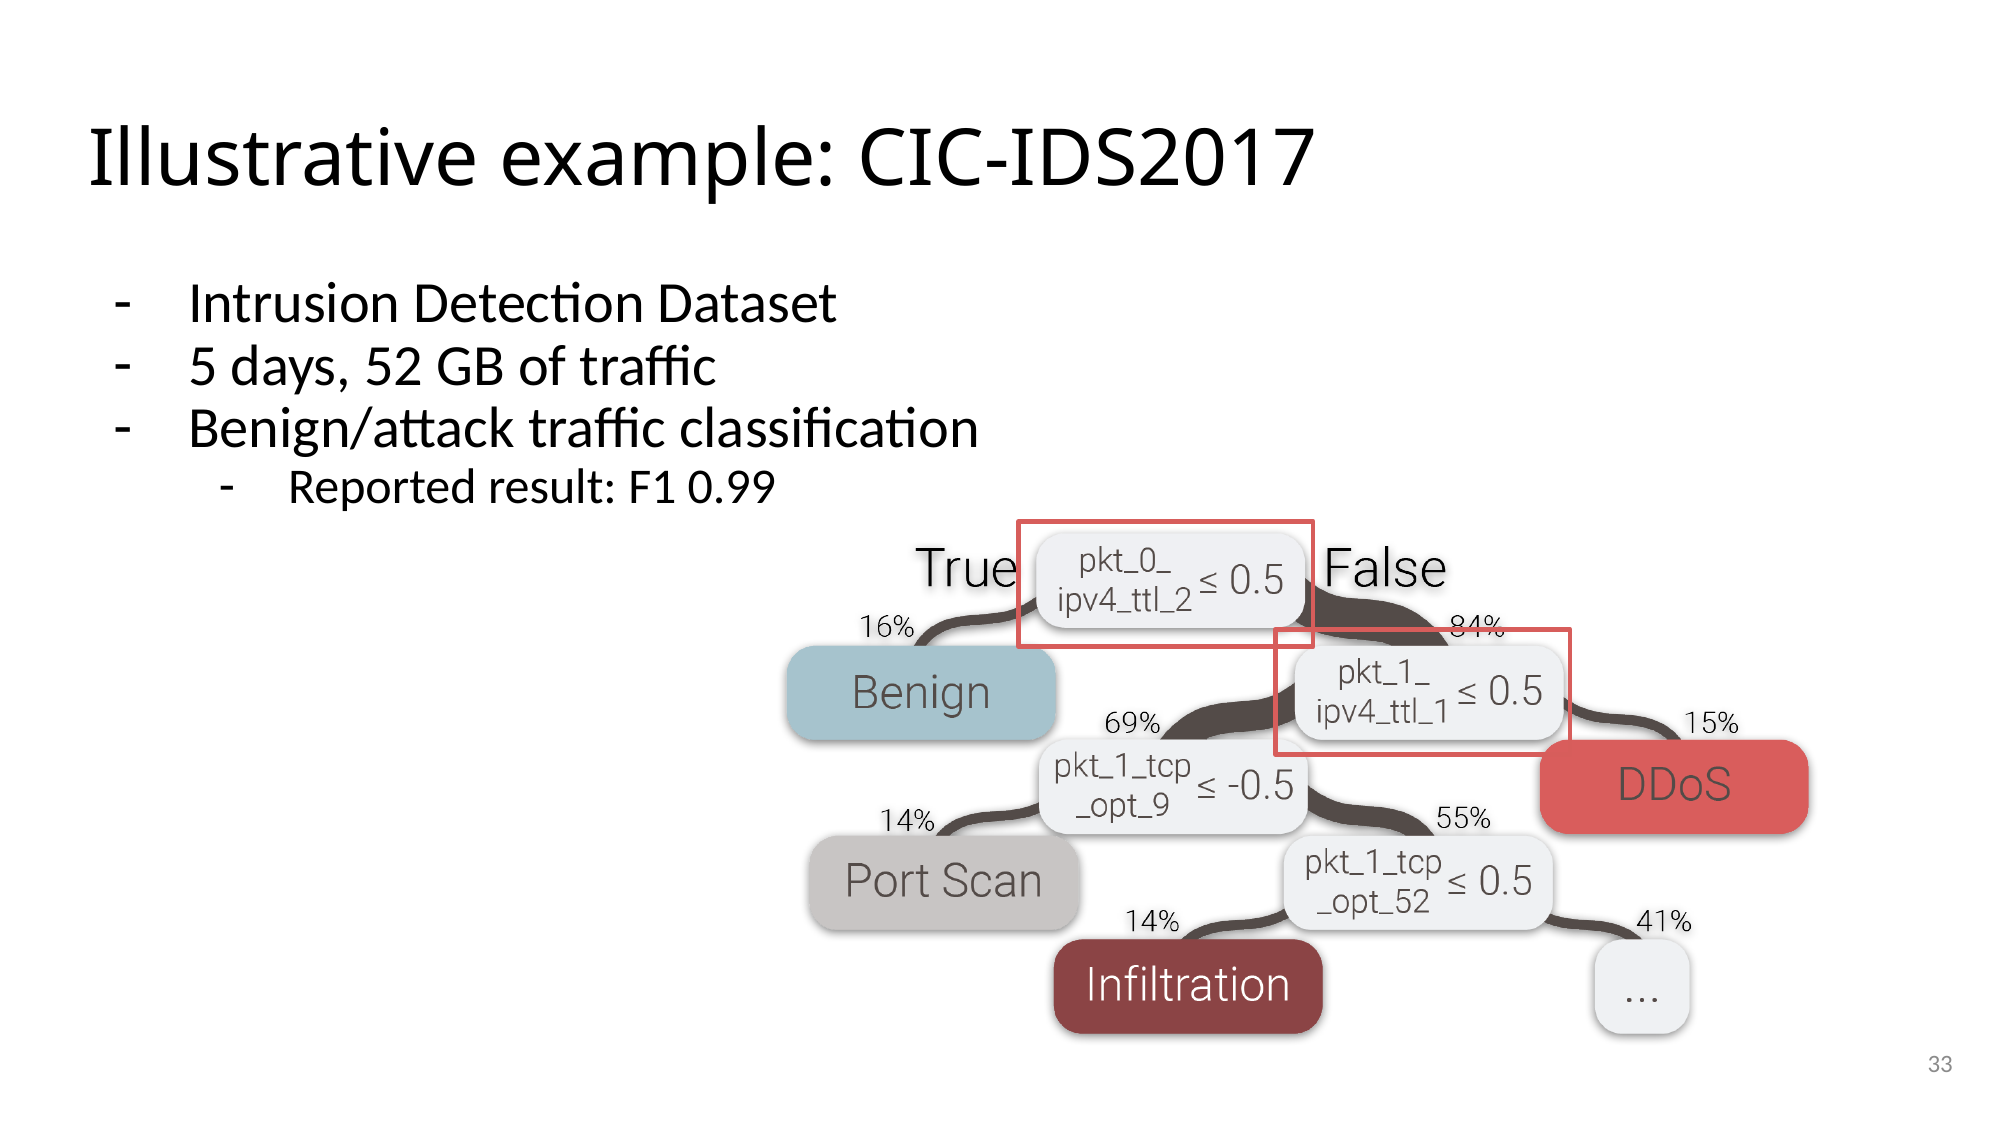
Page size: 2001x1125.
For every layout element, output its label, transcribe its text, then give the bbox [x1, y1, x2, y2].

picture [776, 509, 1816, 1047]
title Illustrative example: CIC-IDS2017 [68, 97, 1932, 223]
slide_number 33 [1853, 1019, 1974, 1106]
list Intrusion Detection Dataset 5 days, 52 GB of traffic Benign/attack traffic classification Reported result: F1 0.99 [68, 252, 1932, 1000]
